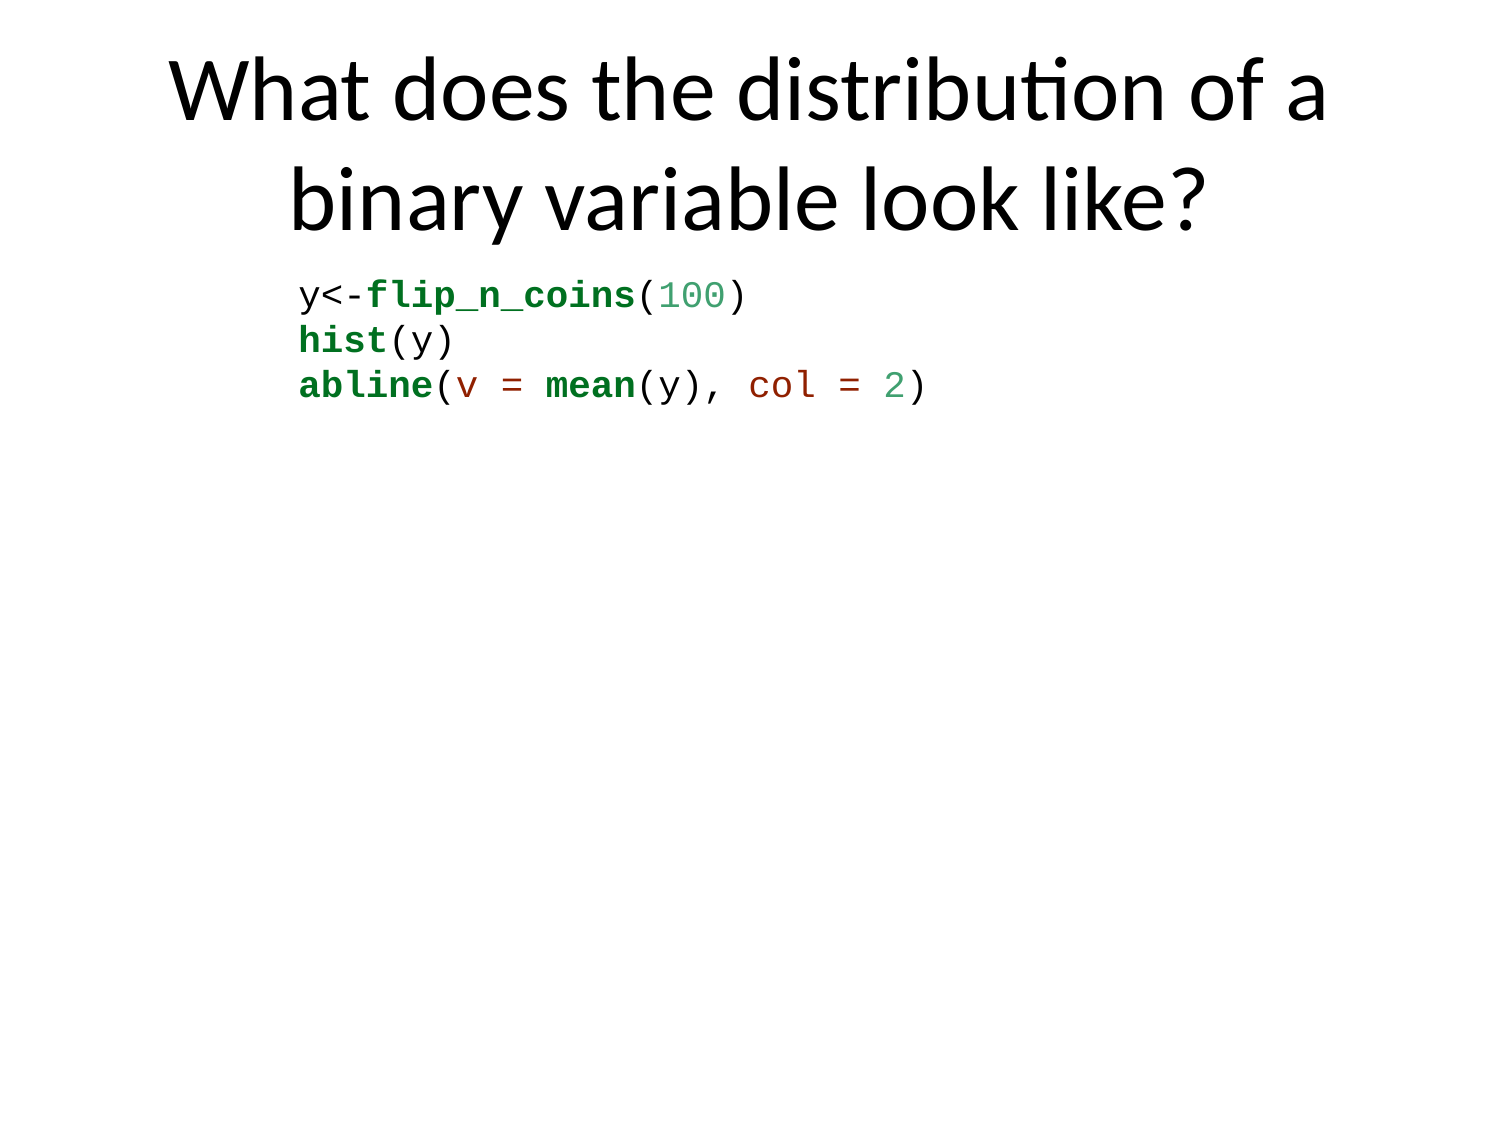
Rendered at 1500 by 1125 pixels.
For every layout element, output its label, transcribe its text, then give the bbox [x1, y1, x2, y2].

title What does the distribution of a binary variable look like? [75, 45, 1425, 233]
list y<-flip_n_coins(100) hist(y) abline(v = mean(y), col = 2) [75, 262, 1425, 1005]
